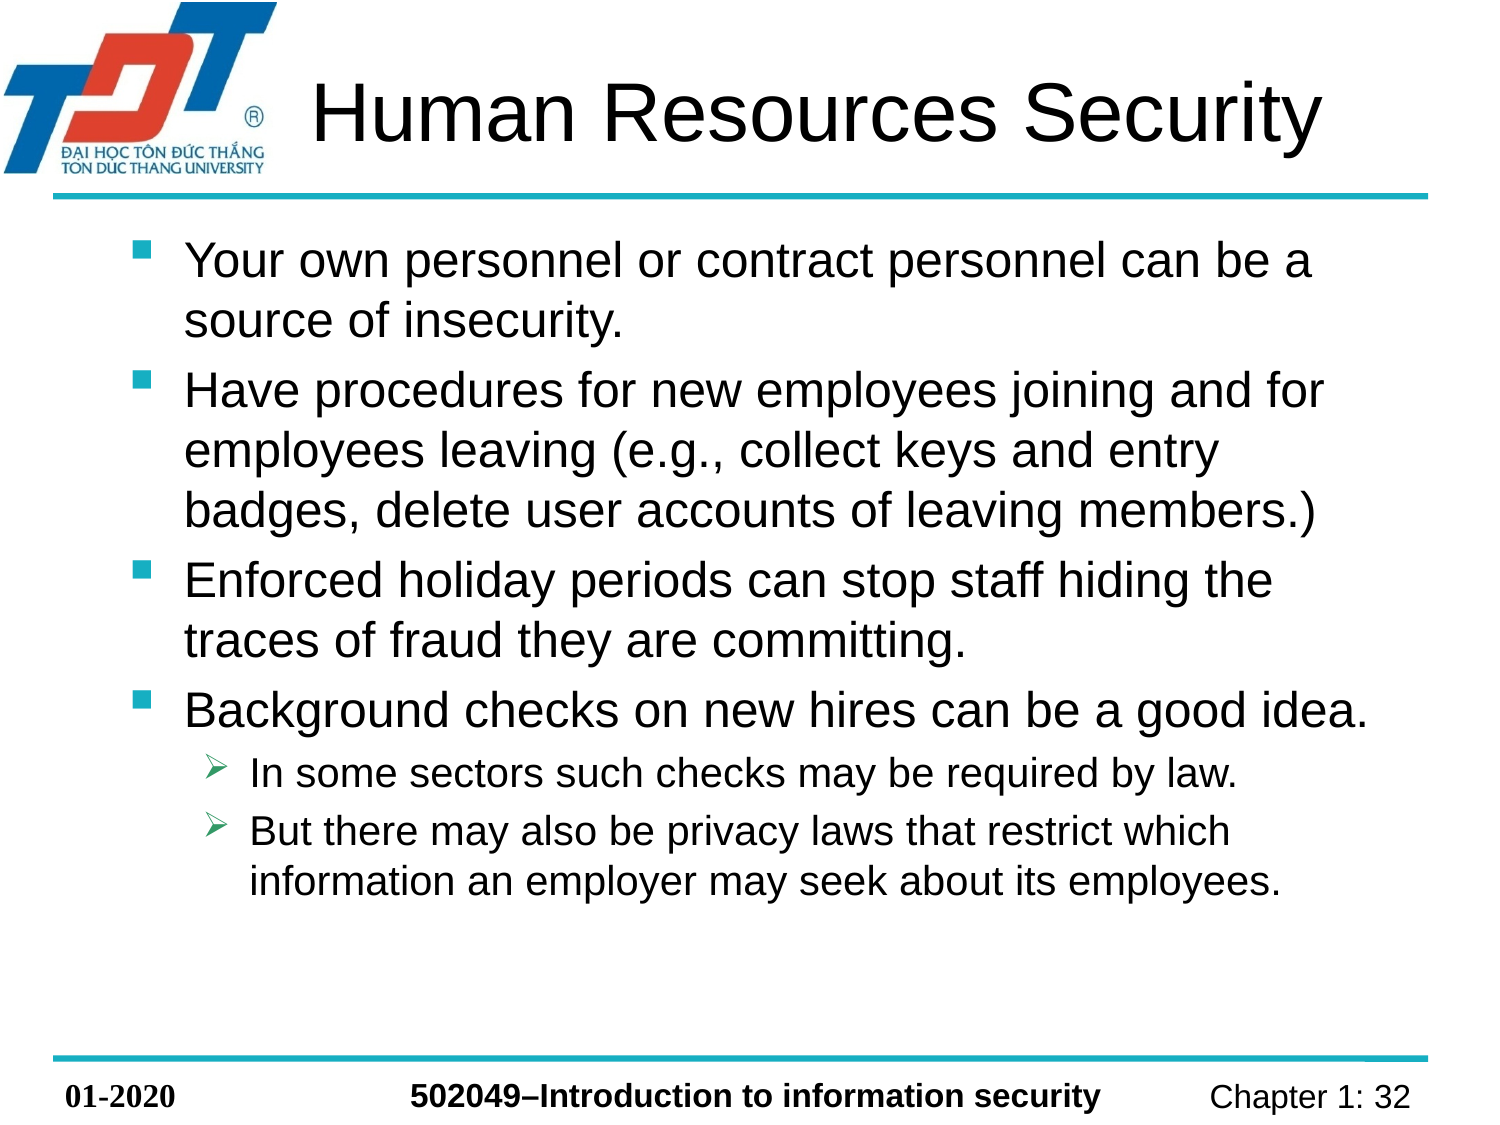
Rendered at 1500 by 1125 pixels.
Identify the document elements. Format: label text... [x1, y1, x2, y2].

title Human Resources Security [295, 42, 1500, 173]
list Your own personnel or contract personnel can be a source of insecurity. Have procedures for new employees joining and for employees leaving (e.g., collect keys and entry badges, delete user accounts of leaving members.) Enforced holiday periods can stop staff hiding the traces of fraud they are committing. Background checks on new hires can be a good idea. In some sectors such checks may be required by law. But there may also be privacy laws that restrict which information an employer may seek about its employees. [112, 220, 1388, 1035]
picture [3, 2, 277, 174]
